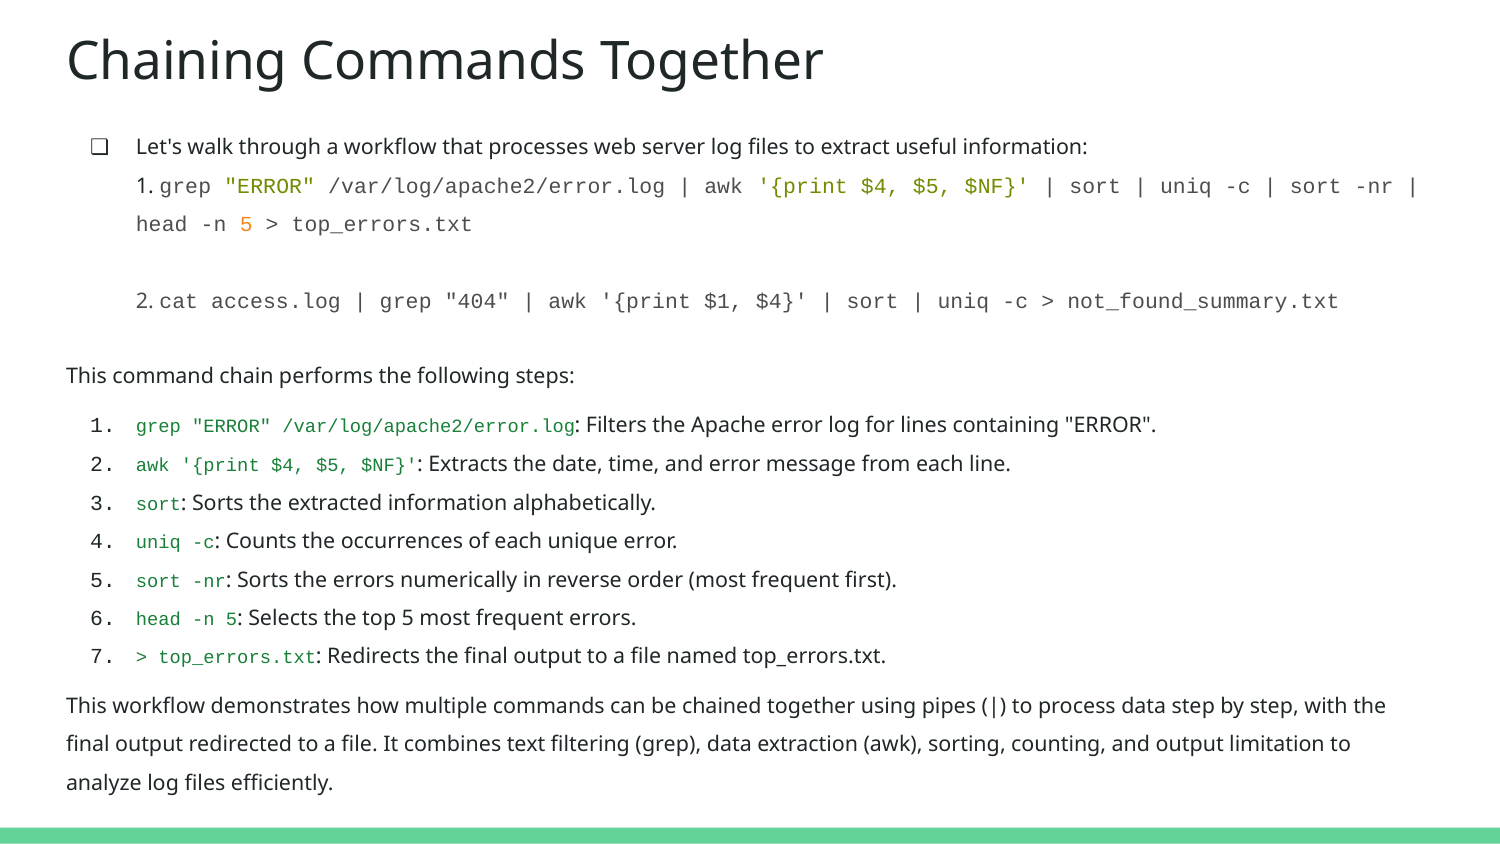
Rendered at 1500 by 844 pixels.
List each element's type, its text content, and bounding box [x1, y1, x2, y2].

list Let's walk through a workflow that processes web server log files to extract useful information: 1. grep "ERROR" /var/log/apache2/error.log | awk '{print $4, $5, $NF}' | sort | uniq -c | sort -nr | head -n 5 > top_errors.txt 2. cat access.log | grep "404" | awk '{print $1, $4}' | sort | uniq -c > not_found_summary.txt This command chain performs the following steps: grep "ERROR" /var/log/apache2/error.log: Filters the Apache error log for lines containing "ERROR". awk '{print $4, $5, $NF}': Extracts the date, time, and error message from each line. sort: Sorts the extracted information alphabetically. uniq -c: Counts the occurrences of each unique error. sort -nr: Sorts the errors numerically in reverse order (most frequent first). head -n 5: Selects the top 5 most frequent errors. > top_errors.txt: Redirects the final output to a file named top_errors.txt. This workflow demonstrates how multiple commands can be chained together using pipes (|) to process data step by step, with the final output redirected to a file. It combines text filtering (grep), data extraction (awk), sorting, counting, and output limitation to analyze log files efficiently. [51, 105, 1449, 812]
title Chaining Commands Together [51, 11, 1449, 105]
